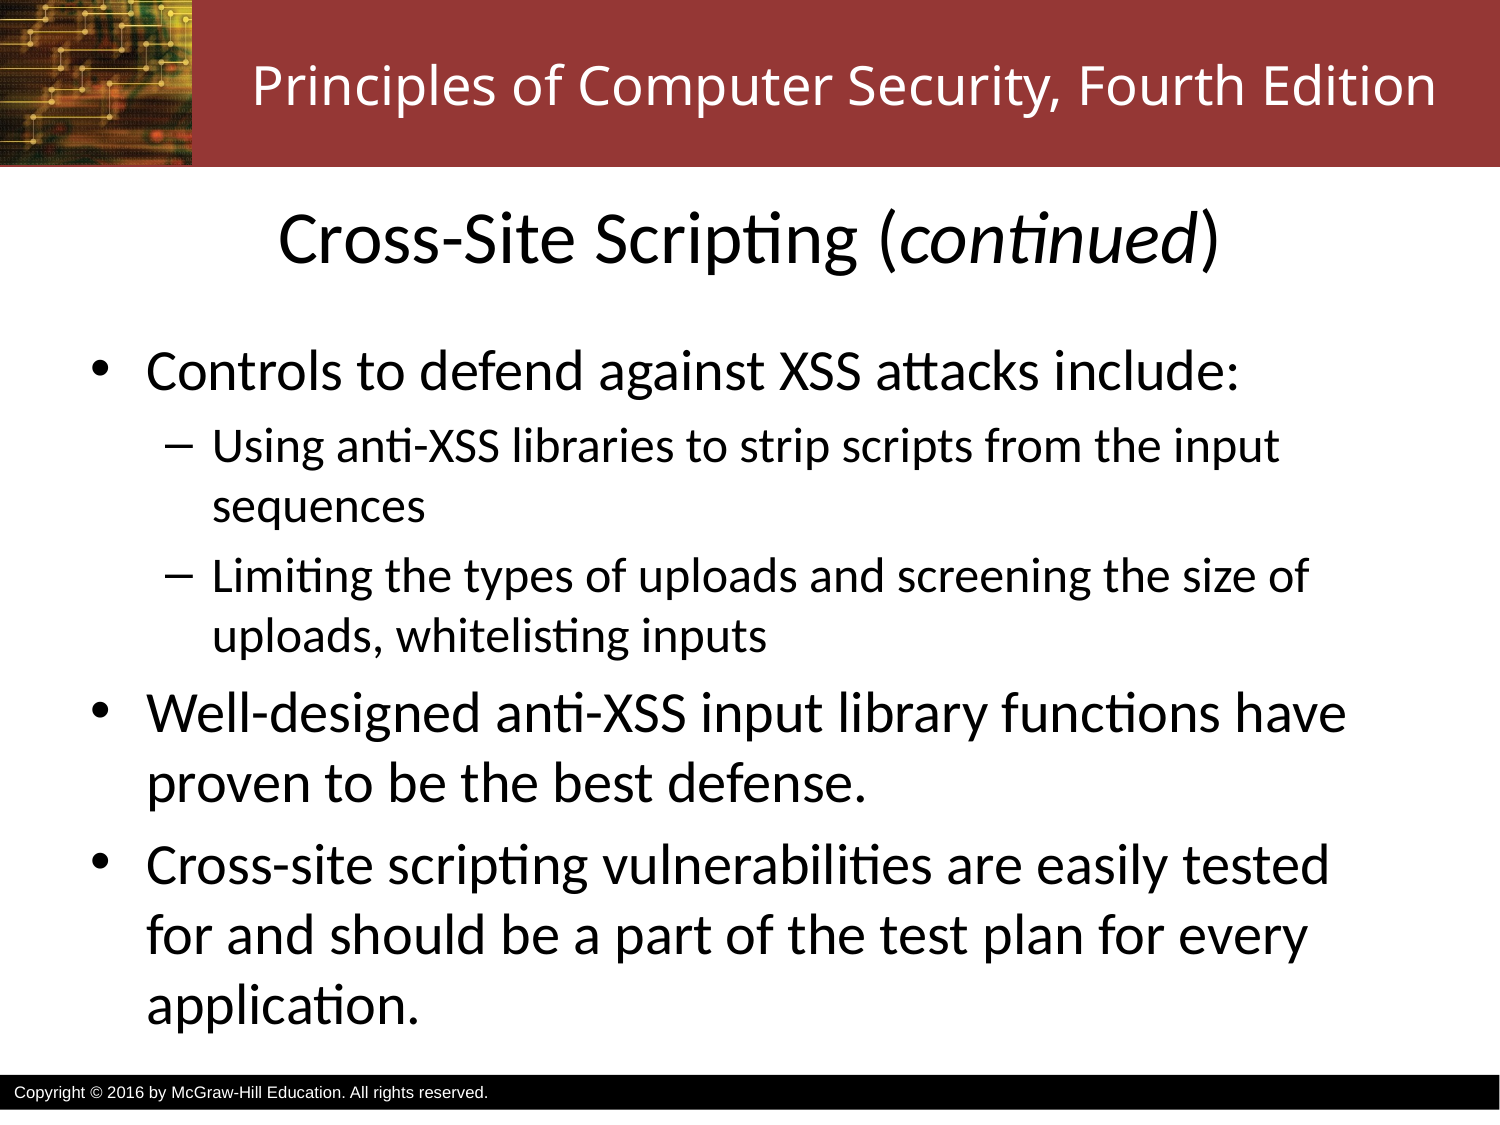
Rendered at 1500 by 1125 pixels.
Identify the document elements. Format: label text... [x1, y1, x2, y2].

picture [0, 0, 192, 165]
list Controls to defend against XSS attacks include: Using anti-XSS libraries to strip scripts from the input sequences Limiting the types of uploads and screening the size of uploads, whitelisting inputs Well-designed anti-XSS input library functions have proven to be the best defense. Cross-site scripting vulnerabilities are easily tested for and should be a part of the test plan for every application. [75, 324, 1425, 1005]
title Cross-Site Scripting (continued) [75, 181, 1425, 324]
